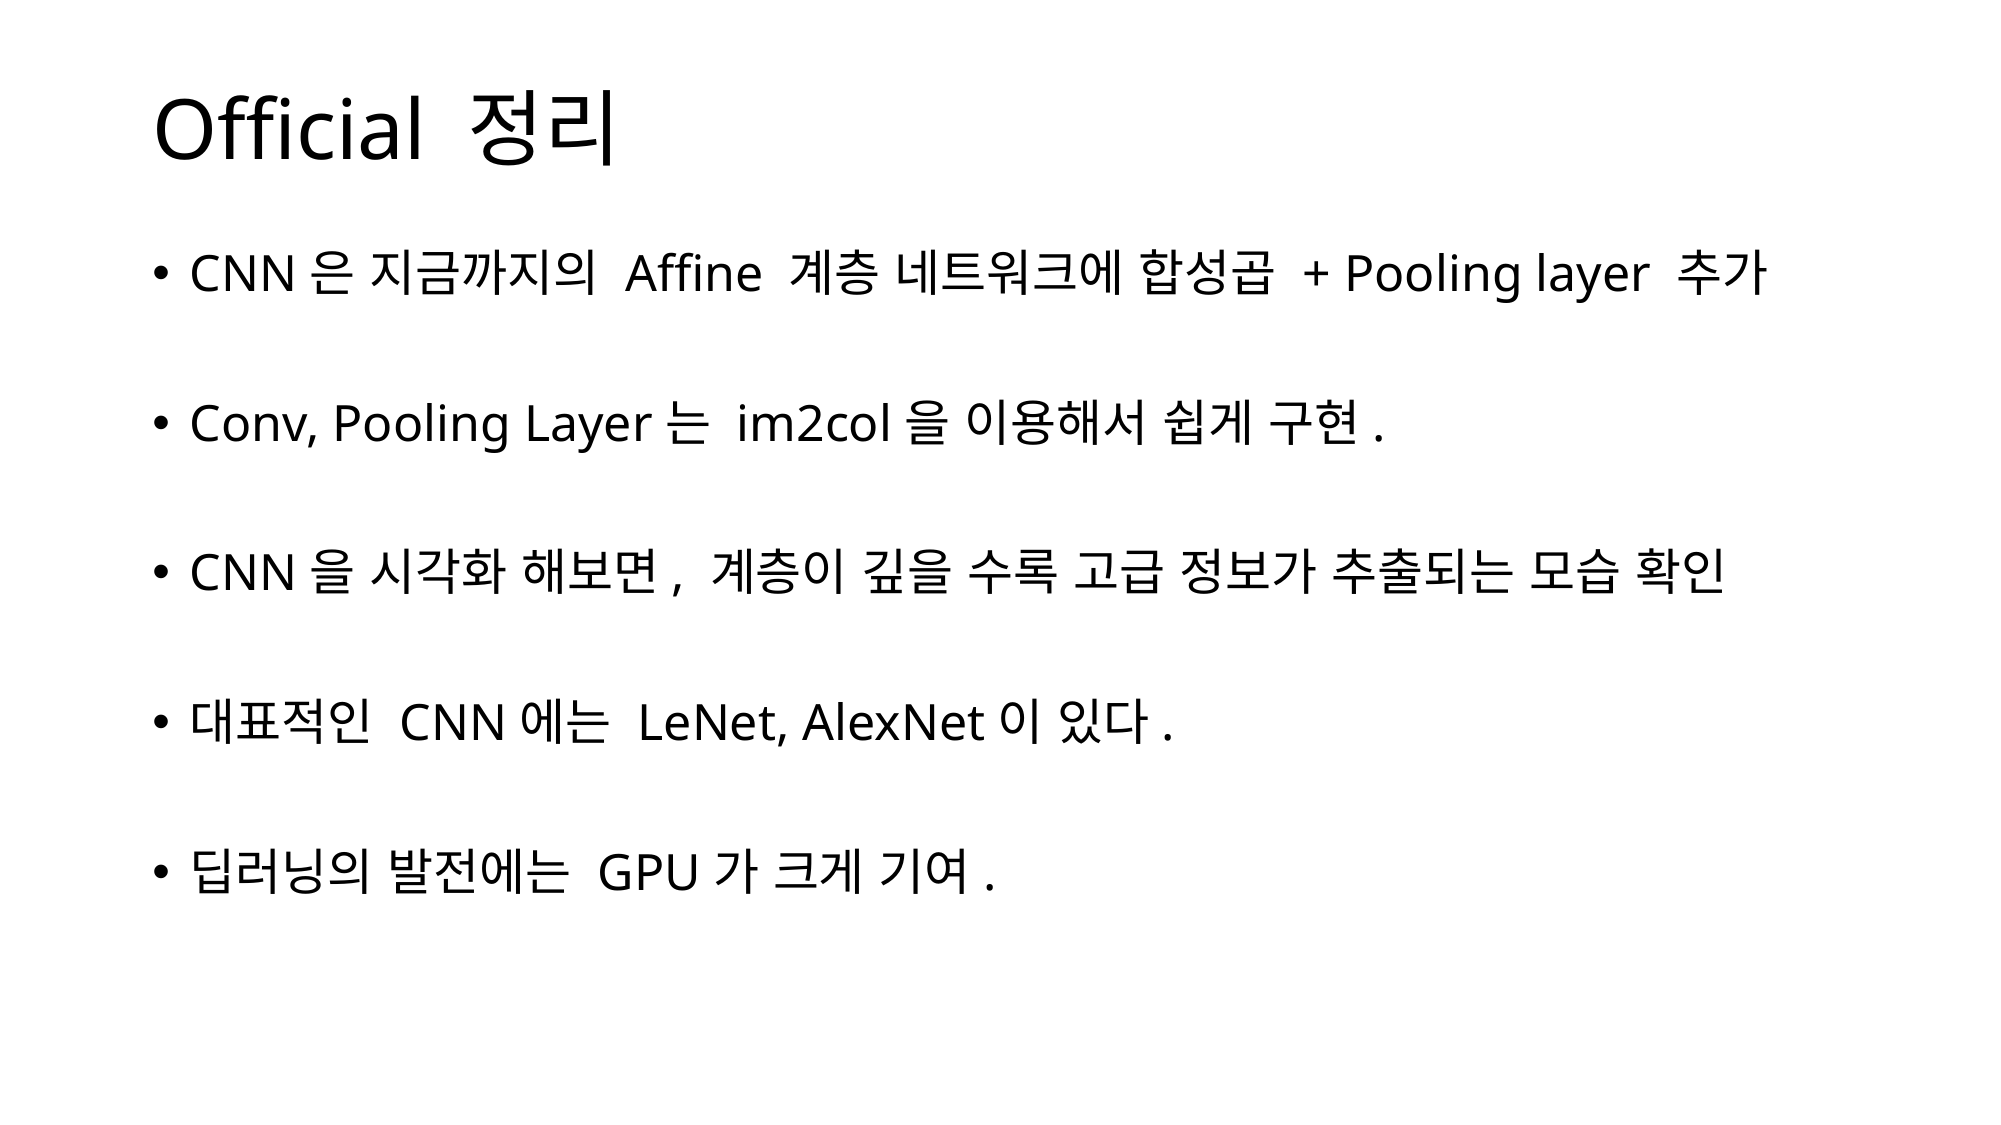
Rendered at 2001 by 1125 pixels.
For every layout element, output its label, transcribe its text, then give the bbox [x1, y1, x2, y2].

title Official 정리 [137, 59, 1863, 205]
list CNN은 지금까지의 Affine 계층 네트워크에 합성곱 + Pooling layer 추가 Conv, Pooling Layer는 im2col을 이용해서 쉽게 구현. CNN을 시각화 해보면, 계층이 깊을 수록 고급 정보가 추출되는 모습 확인 대표적인 CNN에는 LeNet, AlexNet이 있다. 딥러닝의 발전에는 GPU가 크게 기여. [137, 240, 1863, 1014]
